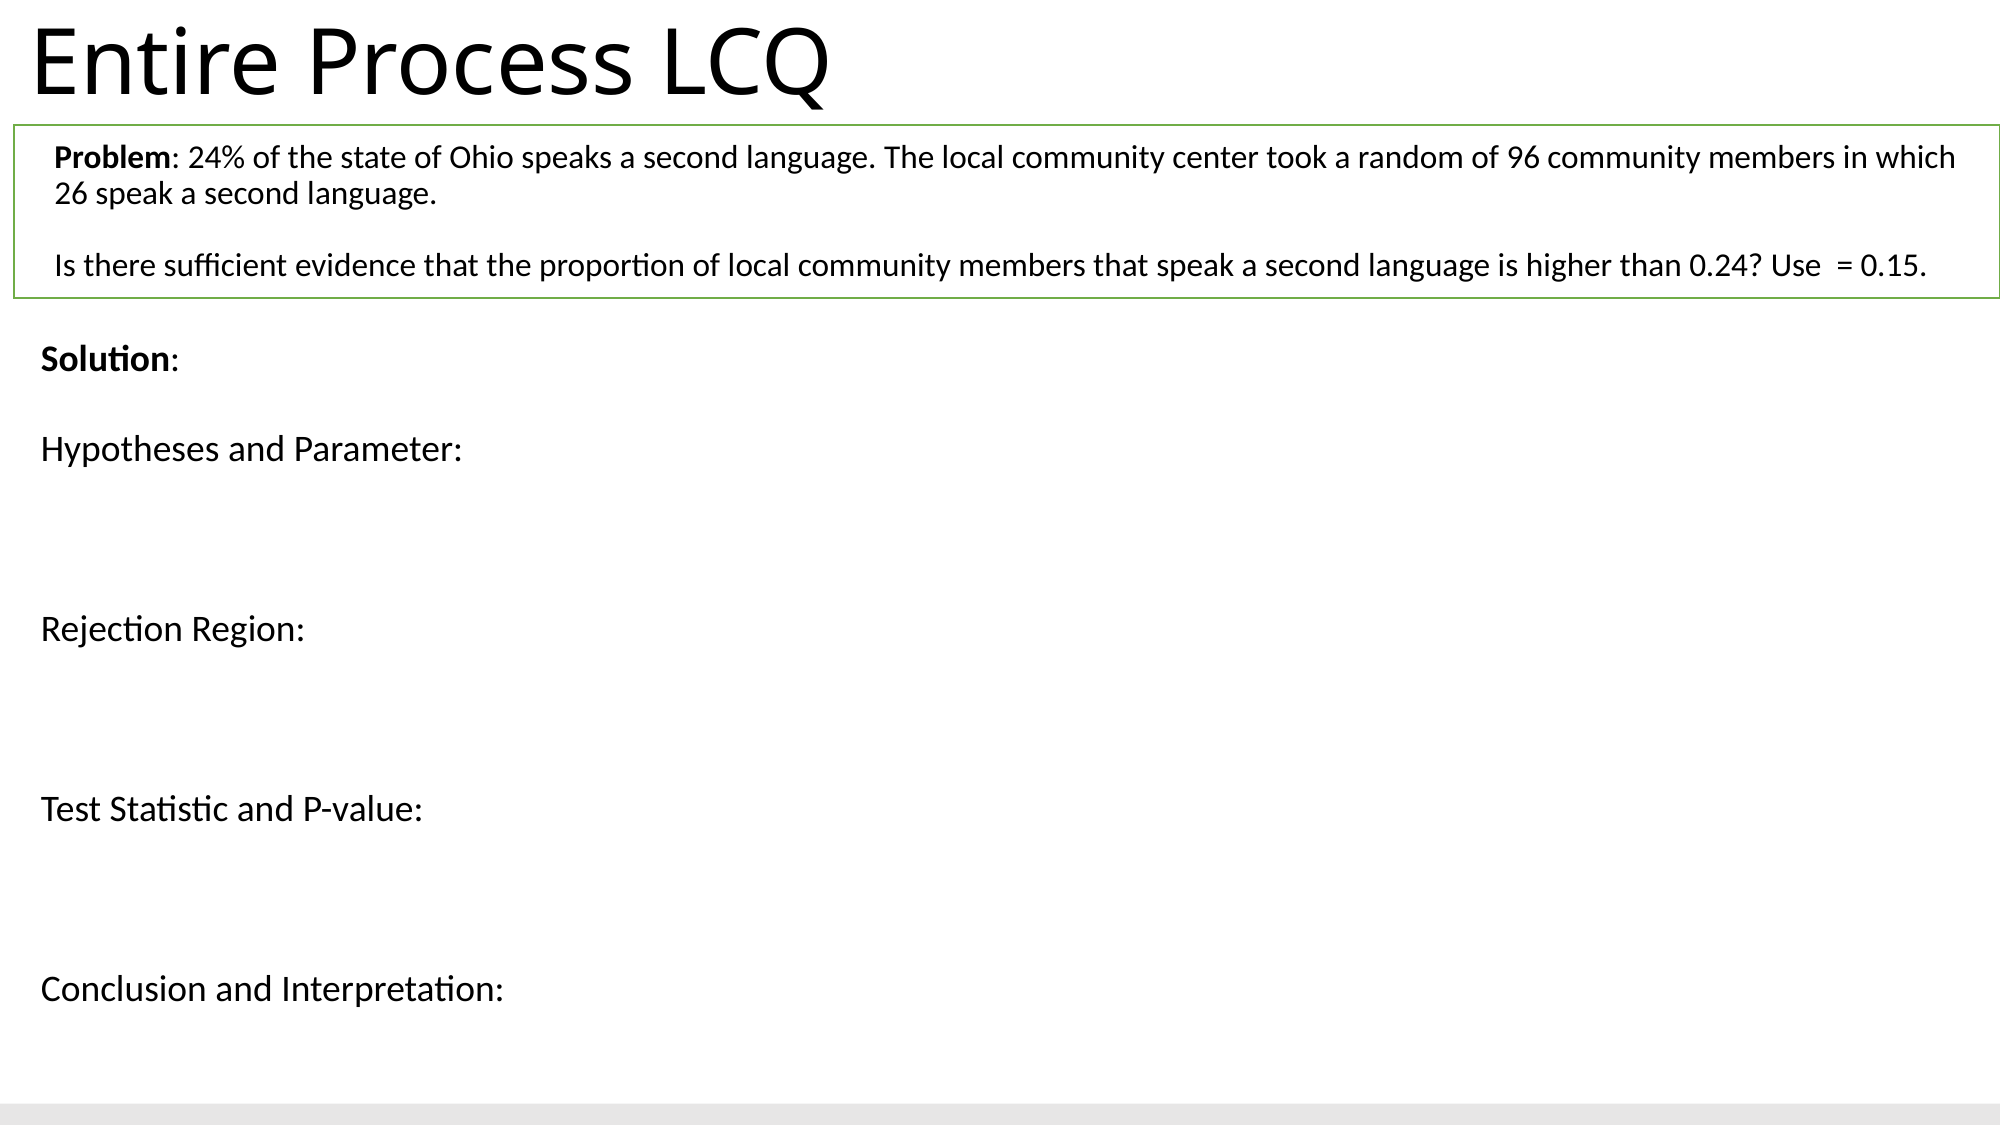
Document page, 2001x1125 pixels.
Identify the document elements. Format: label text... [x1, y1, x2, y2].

text_box Solution: Hypotheses and Parameter: Rejection Region: Test Statistic and P-value: Conclusion and Interpretation: [25, 326, 1983, 1107]
title Entire Process LCQ [14, 0, 1879, 124]
